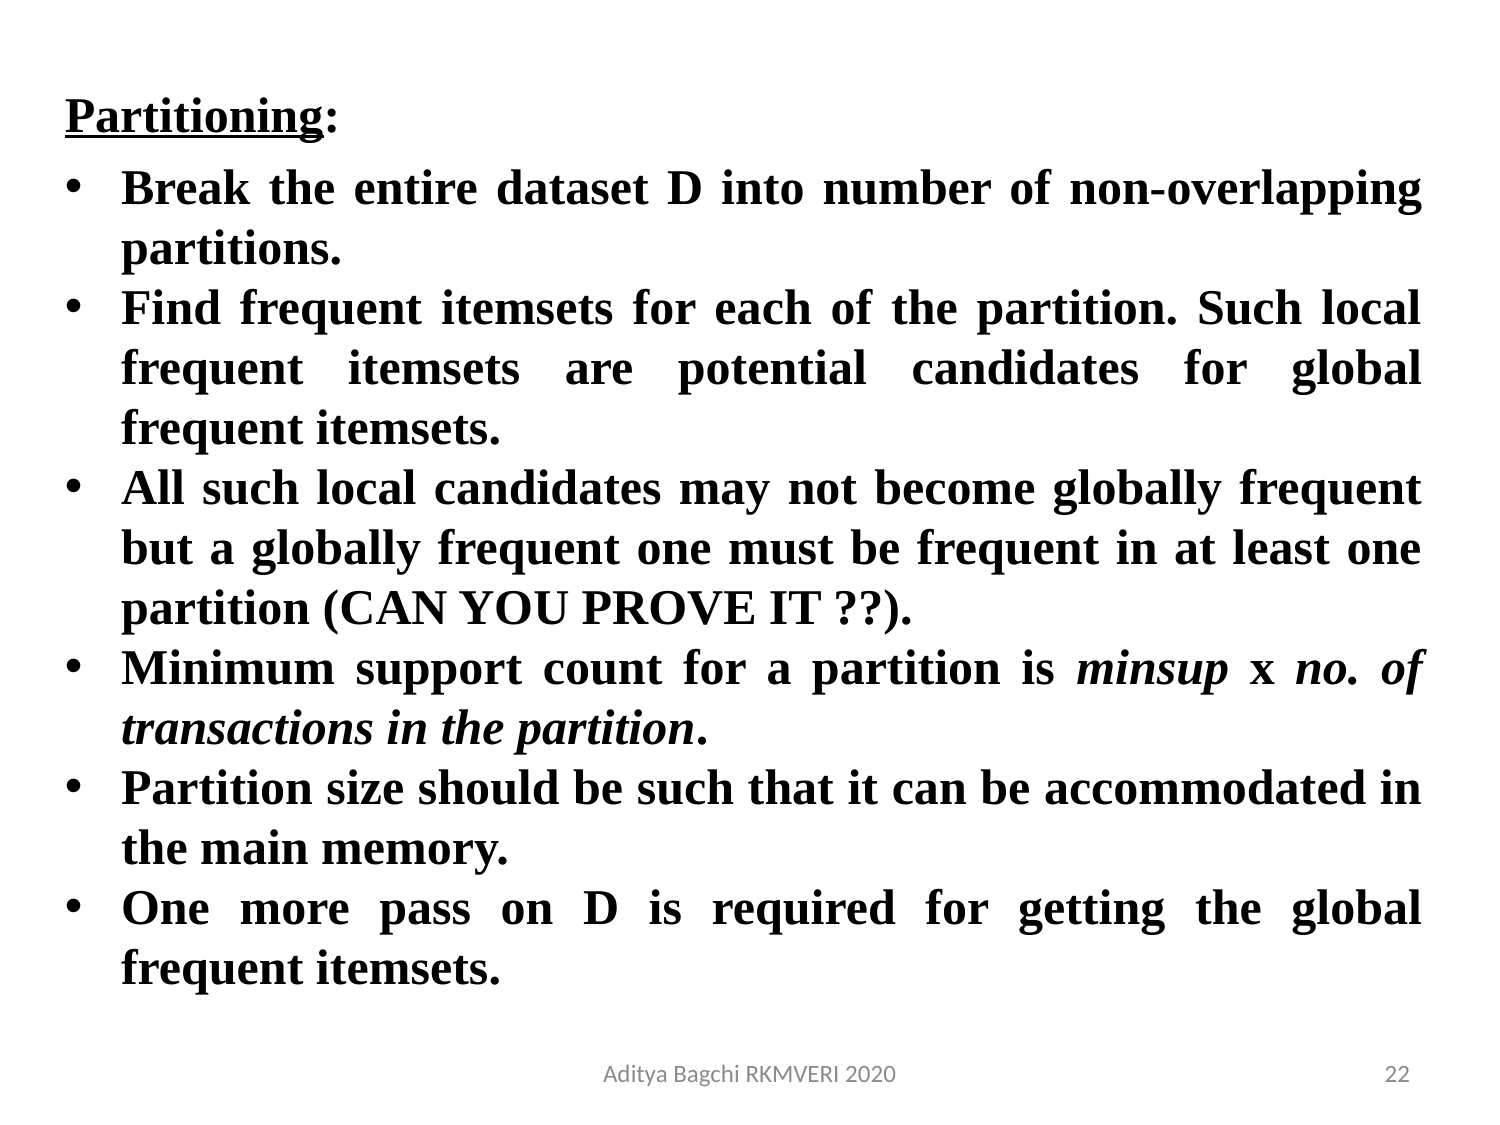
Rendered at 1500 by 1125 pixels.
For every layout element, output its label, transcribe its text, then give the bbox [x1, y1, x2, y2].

text_box Partitioning: Break the entire dataset D into number of non-overlapping partitions. Find frequent itemsets for each of the partition. Such local frequent itemsets are potential candidates for global frequent itemsets. All such local candidates may not become globally frequent but a globally frequent one must be frequent in at least one partition (CAN YOU PROVE IT ??). Minimum support count for a partition is minsup x no. of transactions in the partition. Partition size should be such that it can be accommodated in the main memory. One more pass on D is required for getting the global frequent itemsets. [50, 74, 1438, 1003]
slide_number 22 [1074, 1042, 1425, 1103]
footer Aditya Bagchi RKMVERI 2020 [512, 1042, 988, 1103]
